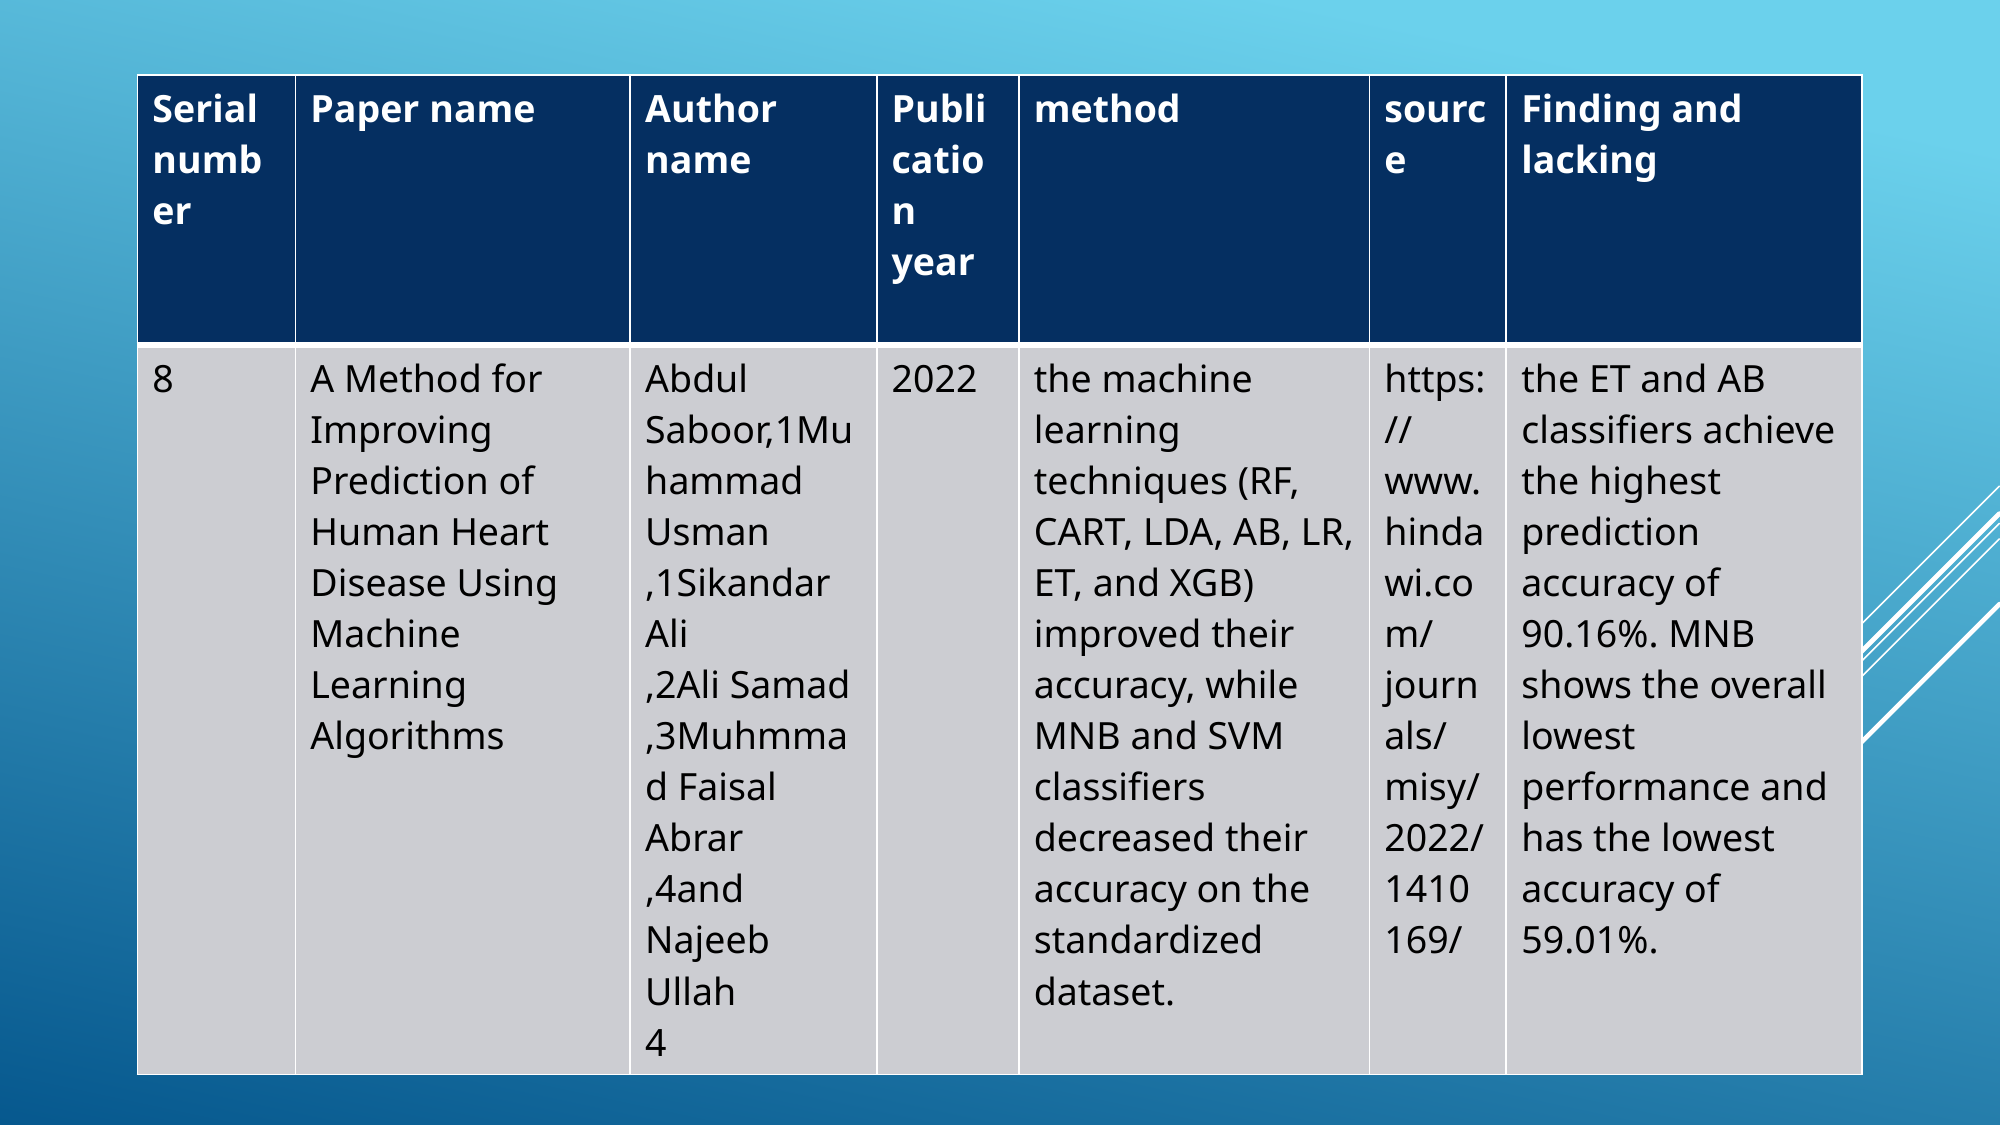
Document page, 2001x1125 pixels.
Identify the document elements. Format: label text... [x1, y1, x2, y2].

table_header Finding and lacking [1507, 76, 1861, 342]
table_header Paper name [296, 76, 629, 342]
table_cell the machine learning techniques (RF, CART, LDA, AB, LR, ET, and XGB) improved their accuracy, while MNB and SVM classifiers decreased their accuracy on the standardized dataset. [1020, 348, 1369, 1074]
table_header source [1370, 76, 1505, 342]
table_cell the ET and AB classifiers achieve the highest prediction accuracy of 90.16%. MNB shows the overall lowest performance and has the lowest accuracy of 59.01%. [1507, 348, 1861, 1074]
table_cell A Method for Improving Prediction of Human Heart Disease Using Machine Learning Algorithms [296, 348, 629, 1074]
table_cell 8 [138, 348, 295, 1074]
table_cell https://www.hindawi.com/journals/misy/2022/1410169/ [1370, 348, 1505, 1074]
table_cell Abdul Saboor,1Muhammad Usman ,1Sikandar Ali ,2Ali Samad ,3Muhmmad Faisal Abrar ,4and Najeeb Ullah 4 [631, 348, 876, 1074]
table_header Serial number [138, 76, 295, 342]
table_header method [1020, 76, 1369, 342]
table_header Author name [631, 76, 876, 342]
table_header Publication year [878, 76, 1018, 342]
table_cell 2022 [878, 348, 1018, 1074]
